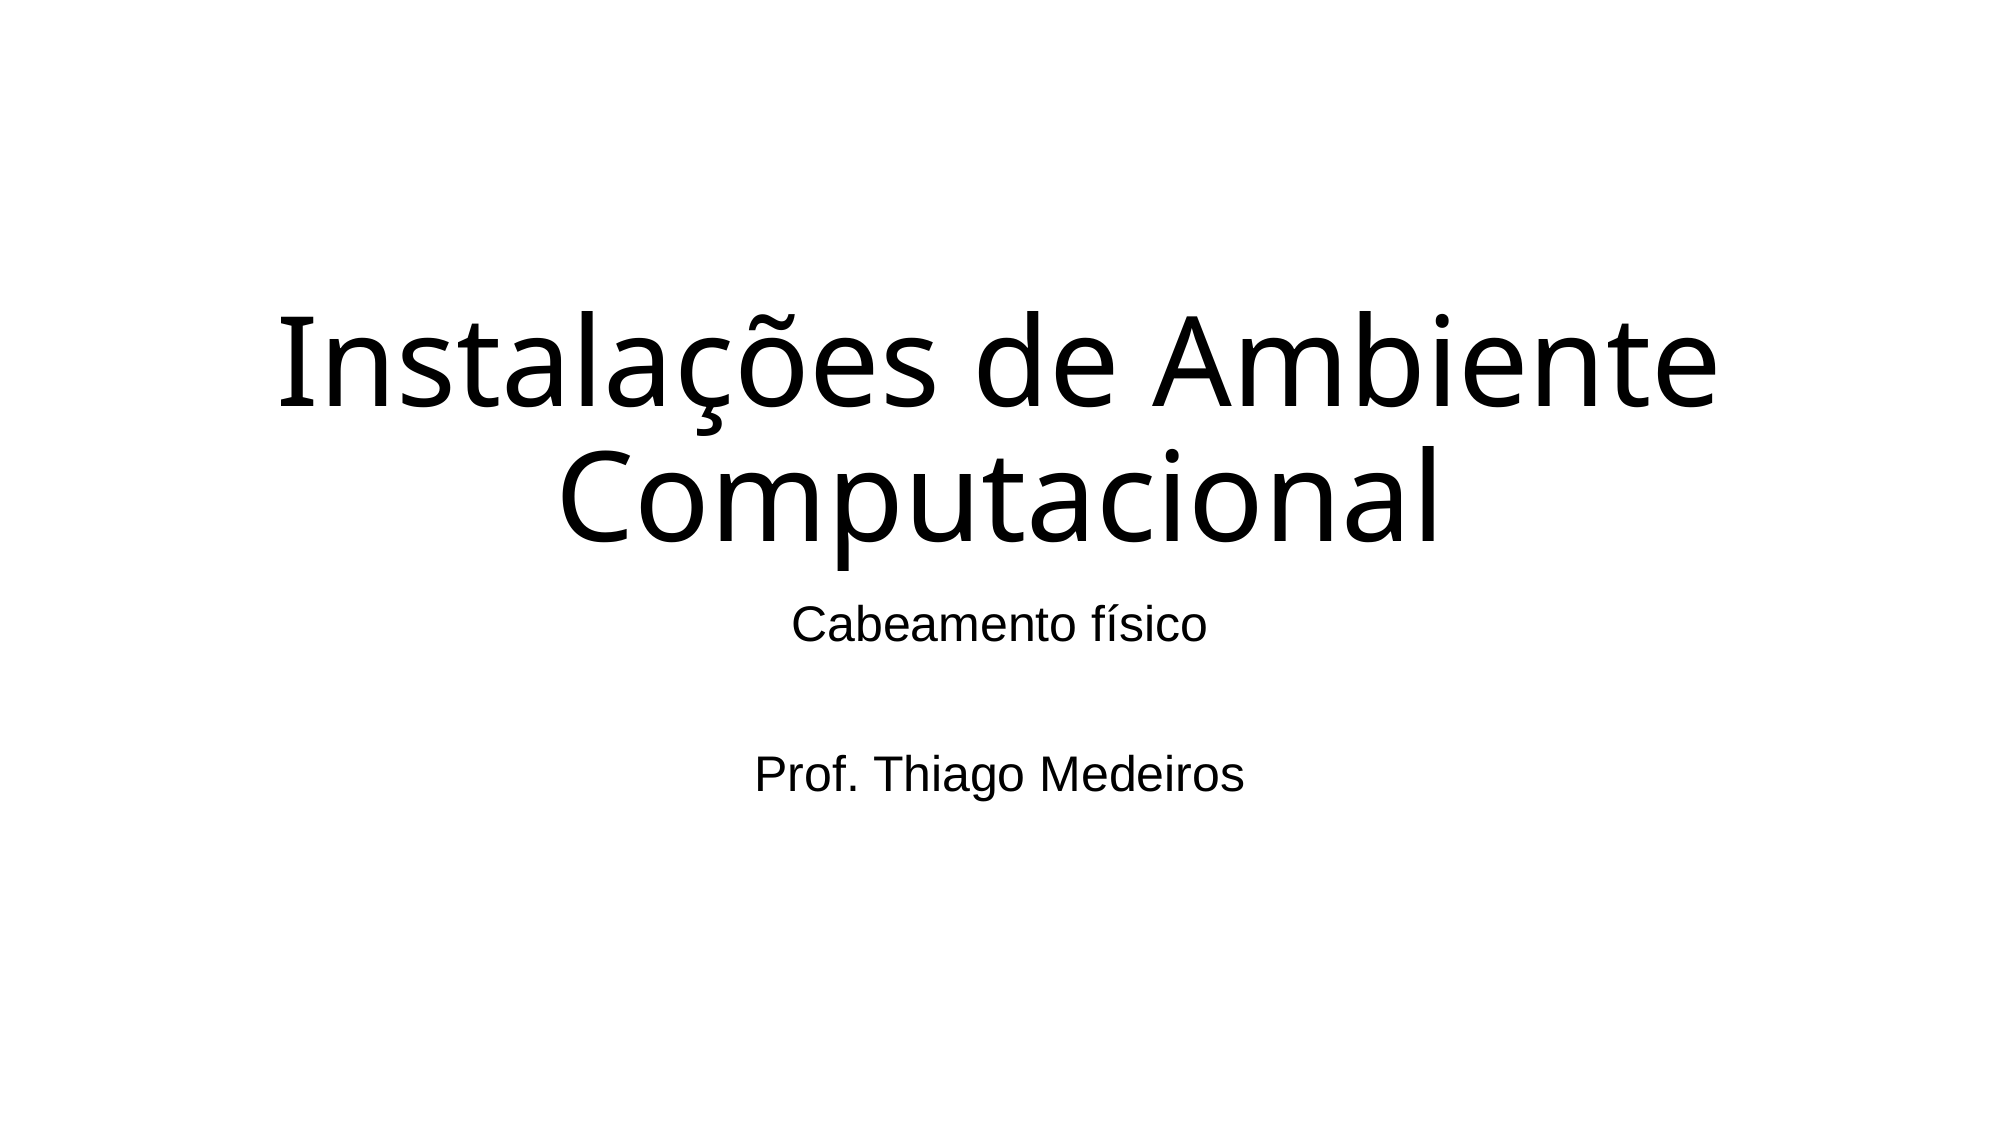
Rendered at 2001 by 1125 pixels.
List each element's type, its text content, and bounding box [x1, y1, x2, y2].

title Instalações de Ambiente Computacional [249, 184, 1750, 576]
subtitle Cabeamento físico Prof. Thiago Medeiros [249, 590, 1750, 863]
